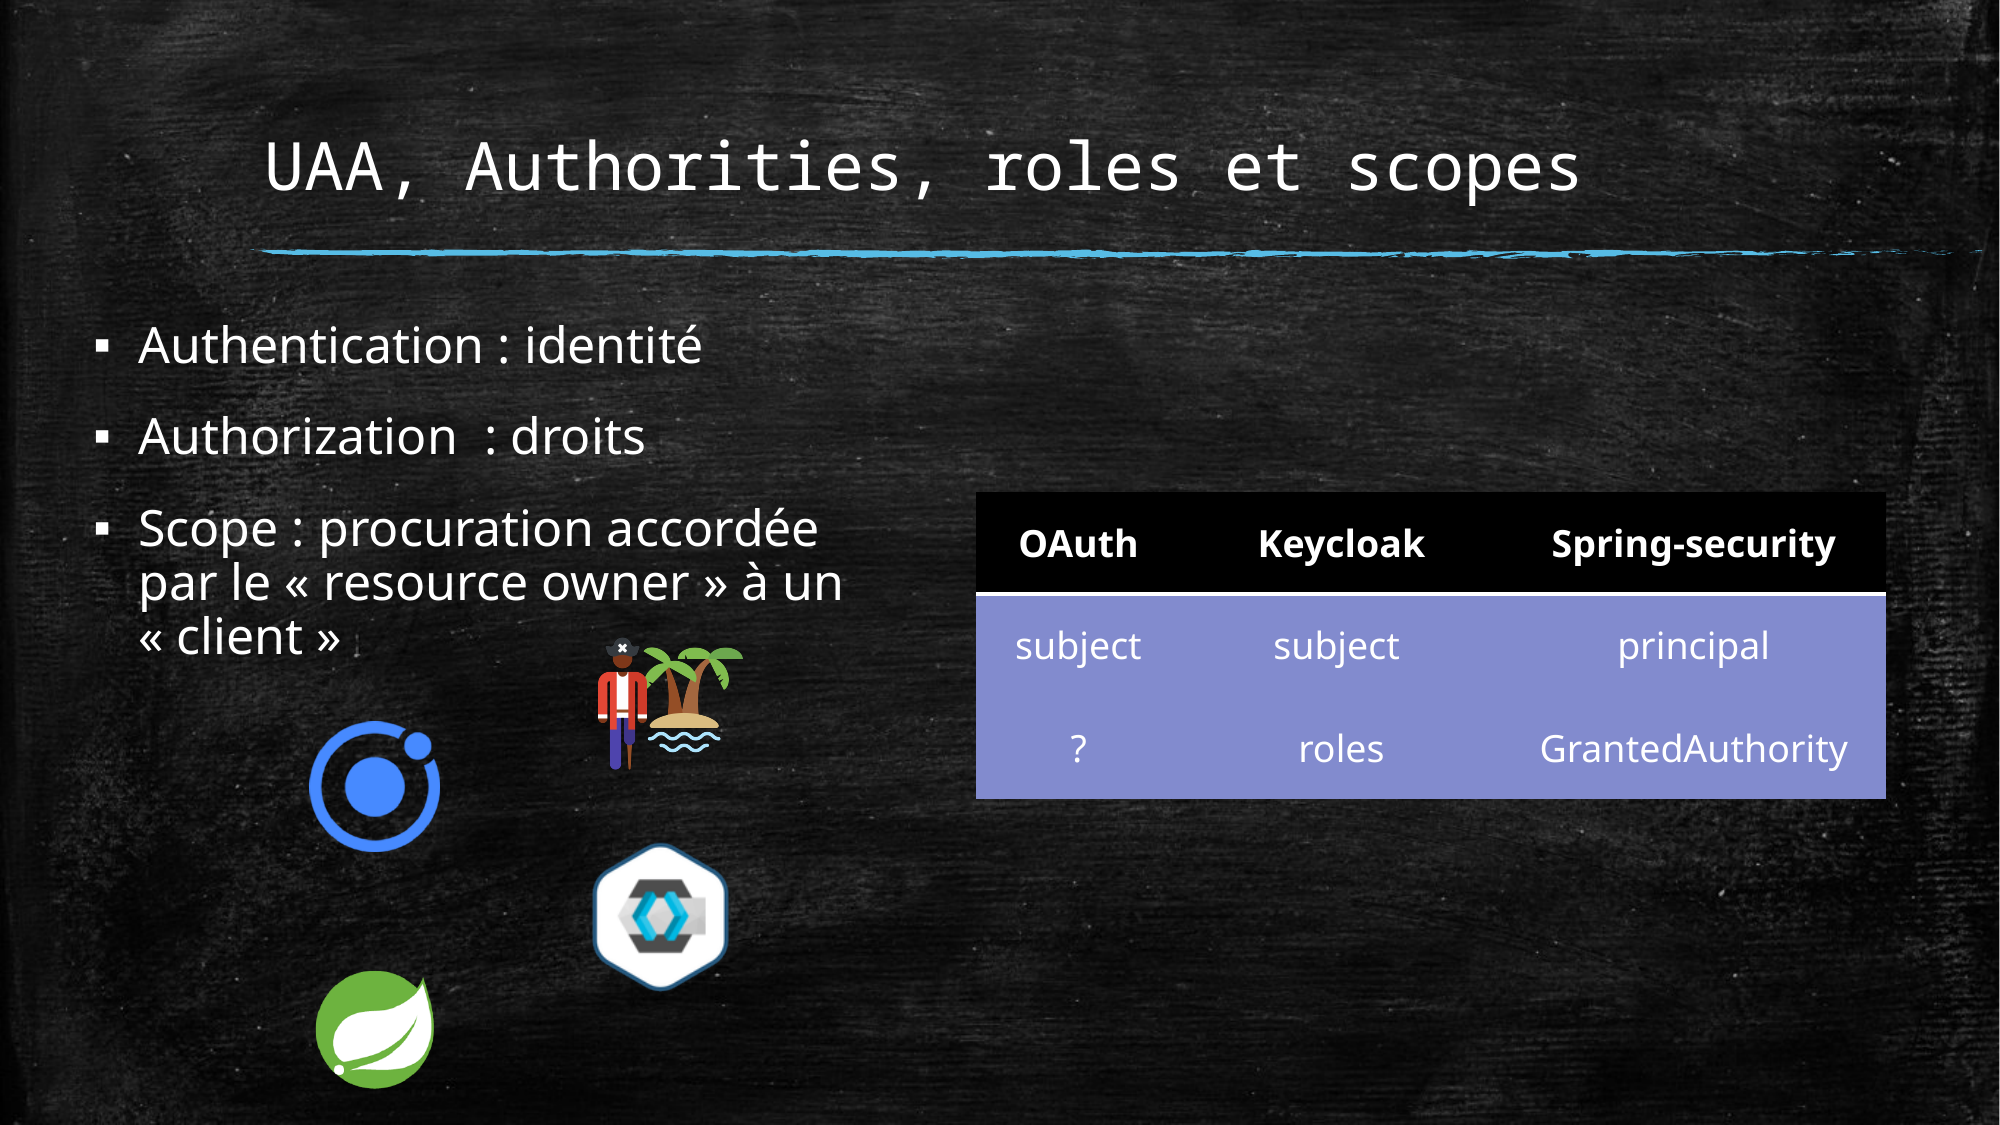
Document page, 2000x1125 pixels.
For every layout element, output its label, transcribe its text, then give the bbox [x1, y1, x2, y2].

table_cell roles [1181, 696, 1502, 799]
table_header Keycloak [1181, 492, 1502, 592]
table_header OAuth [976, 492, 1181, 592]
picture [194, 904, 555, 1125]
title UAA, Authorities, roles et scopes [249, 45, 1788, 213]
list Authentication : identité Authorization : droits Scope : procuration accordée par le « resource owner » à un « client » [78, 312, 882, 1013]
picture [598, 631, 743, 776]
table_cell subject [1181, 596, 1502, 696]
picture [309, 721, 440, 852]
table_cell principal [1502, 596, 1886, 696]
table_cell ? [976, 696, 1181, 799]
picture [585, 837, 736, 997]
table_cell GrantedAuthority [1502, 696, 1886, 799]
table_cell subject [976, 596, 1181, 696]
table_header Spring-security [1502, 492, 1886, 592]
